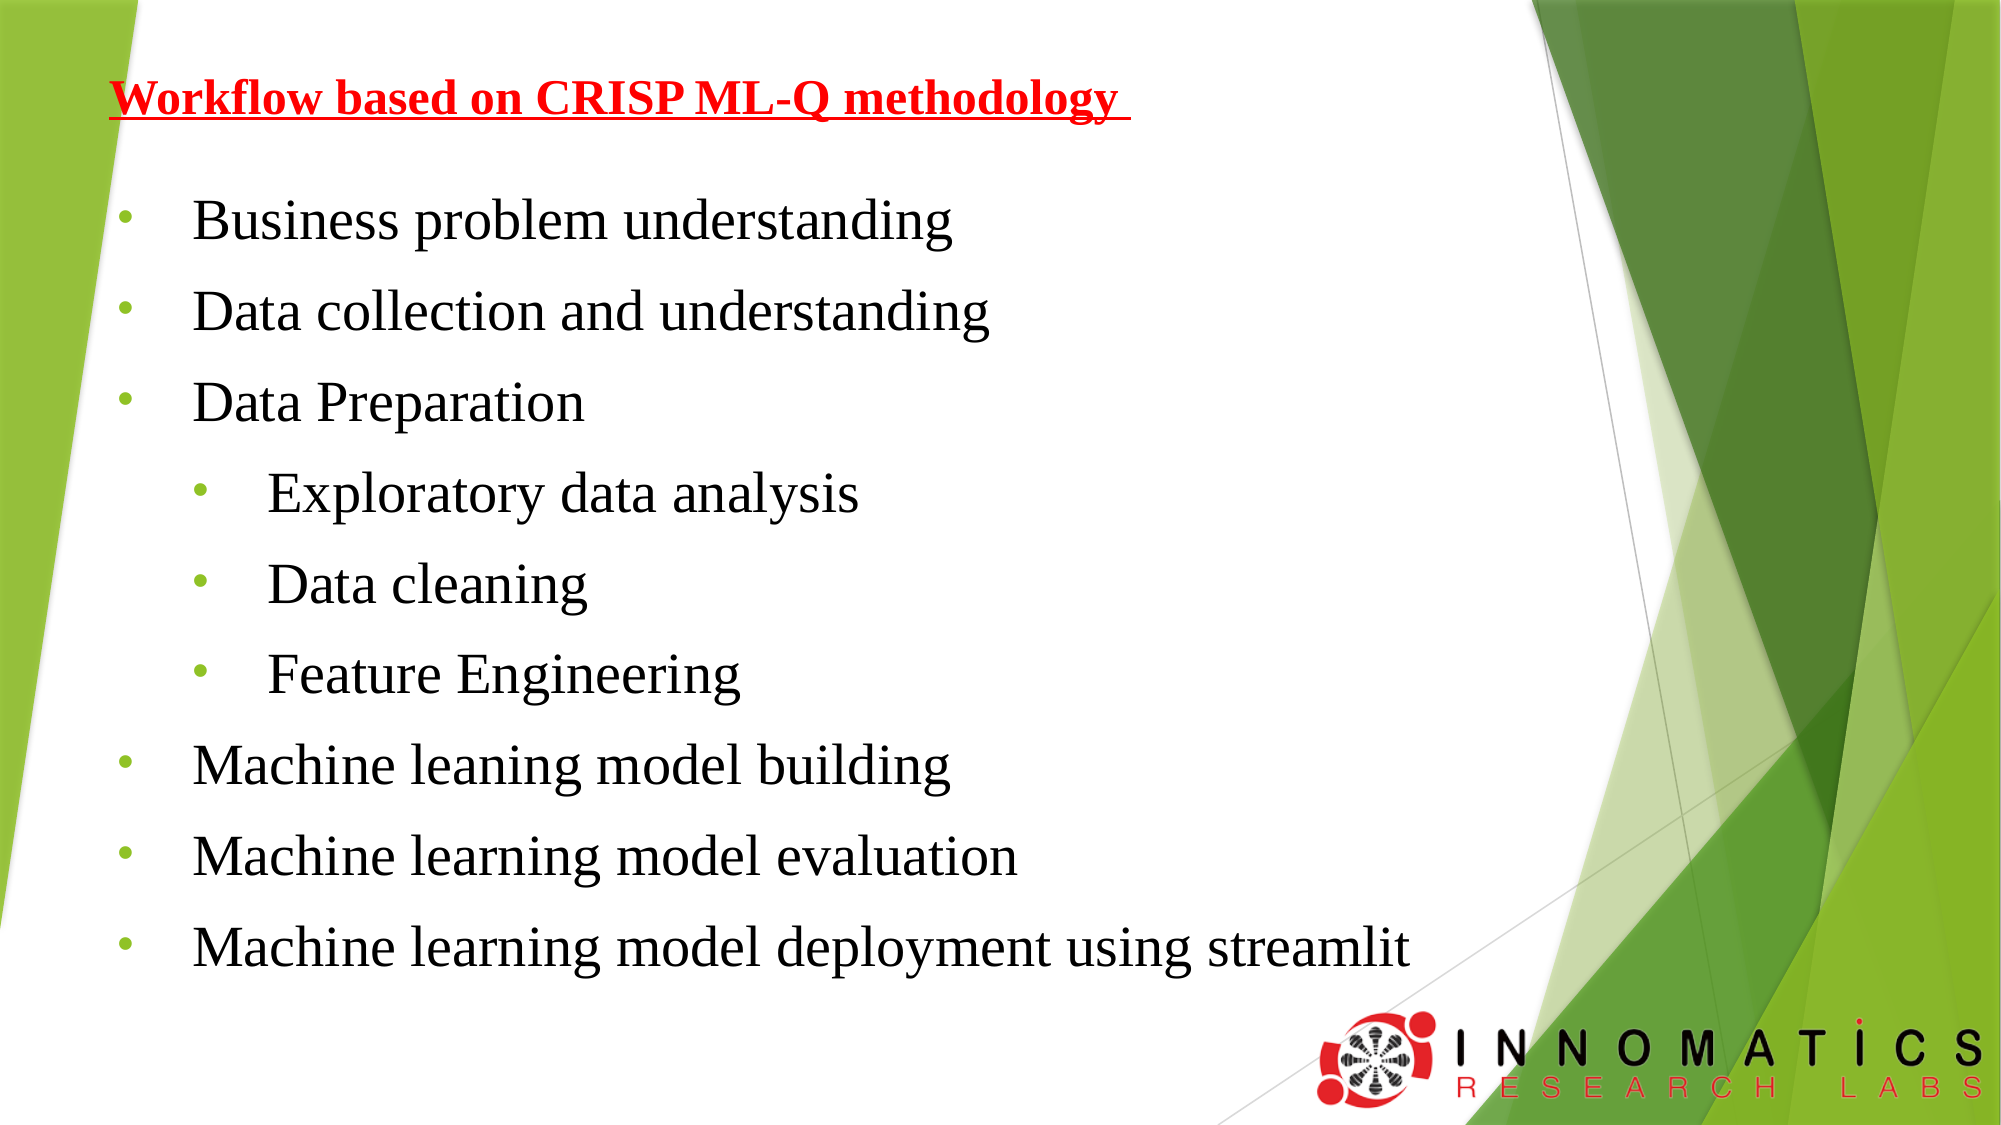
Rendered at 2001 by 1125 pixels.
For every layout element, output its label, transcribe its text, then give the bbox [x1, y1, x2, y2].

title Workflow based on CRISP ML-Q methodology [94, 25, 1899, 132]
picture [1296, 996, 2000, 1125]
subtitle Business problem understanding Data collection and understanding Data Preparation Exploratory data analysis Data cleaning Feature Engineering Machine leaning model building Machine learning model evaluation Machine learning model deployment using streamlit [94, 173, 1899, 863]
